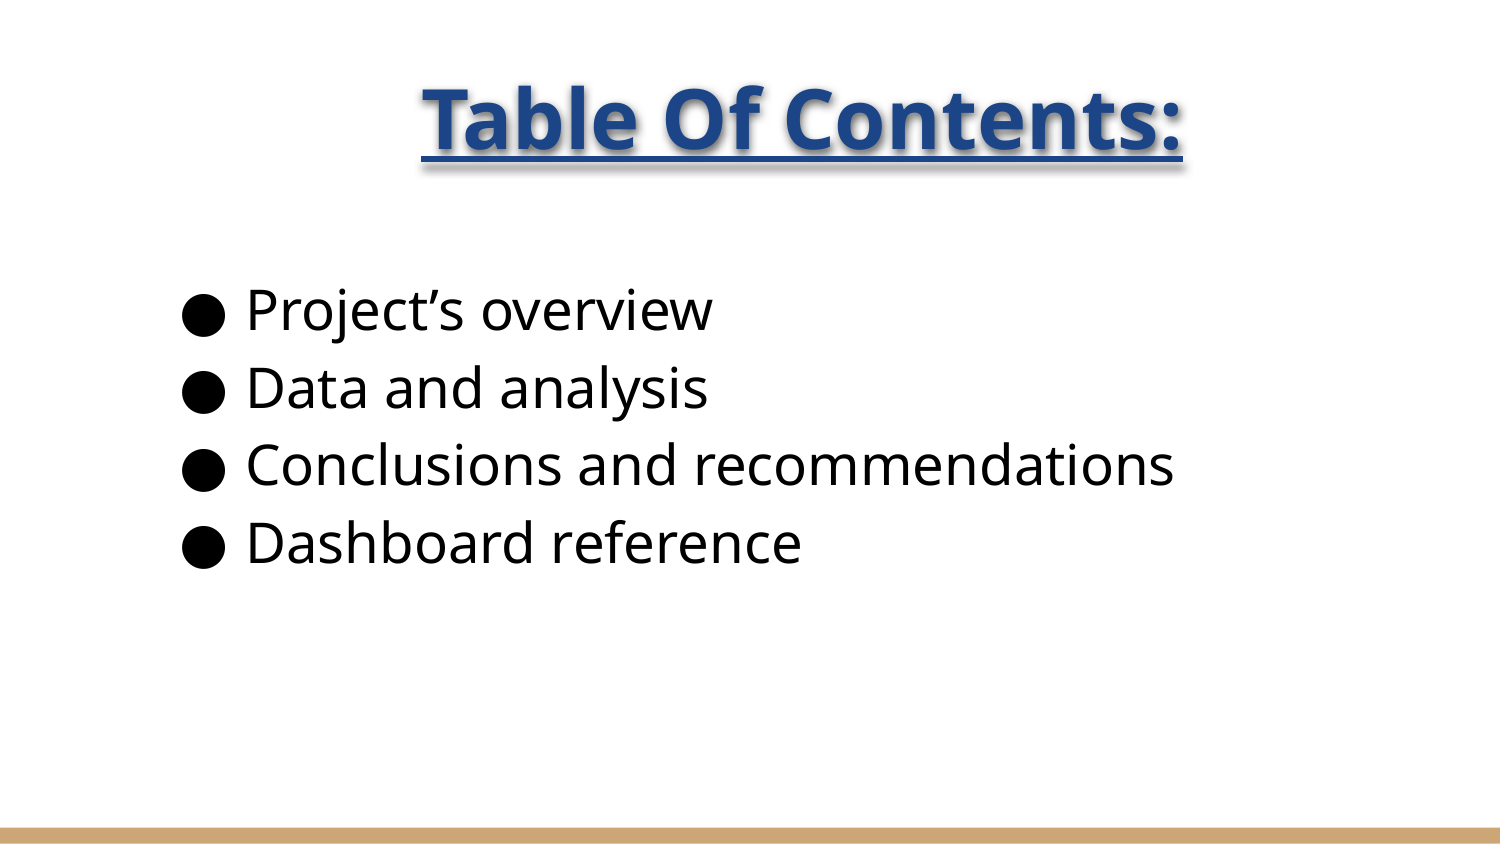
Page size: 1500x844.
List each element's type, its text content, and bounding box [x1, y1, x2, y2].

list Project’s overview Data and analysis Conclusions and recommendations Dashboard reference [155, 249, 1449, 829]
title Table Of Contents: [166, 44, 1438, 182]
